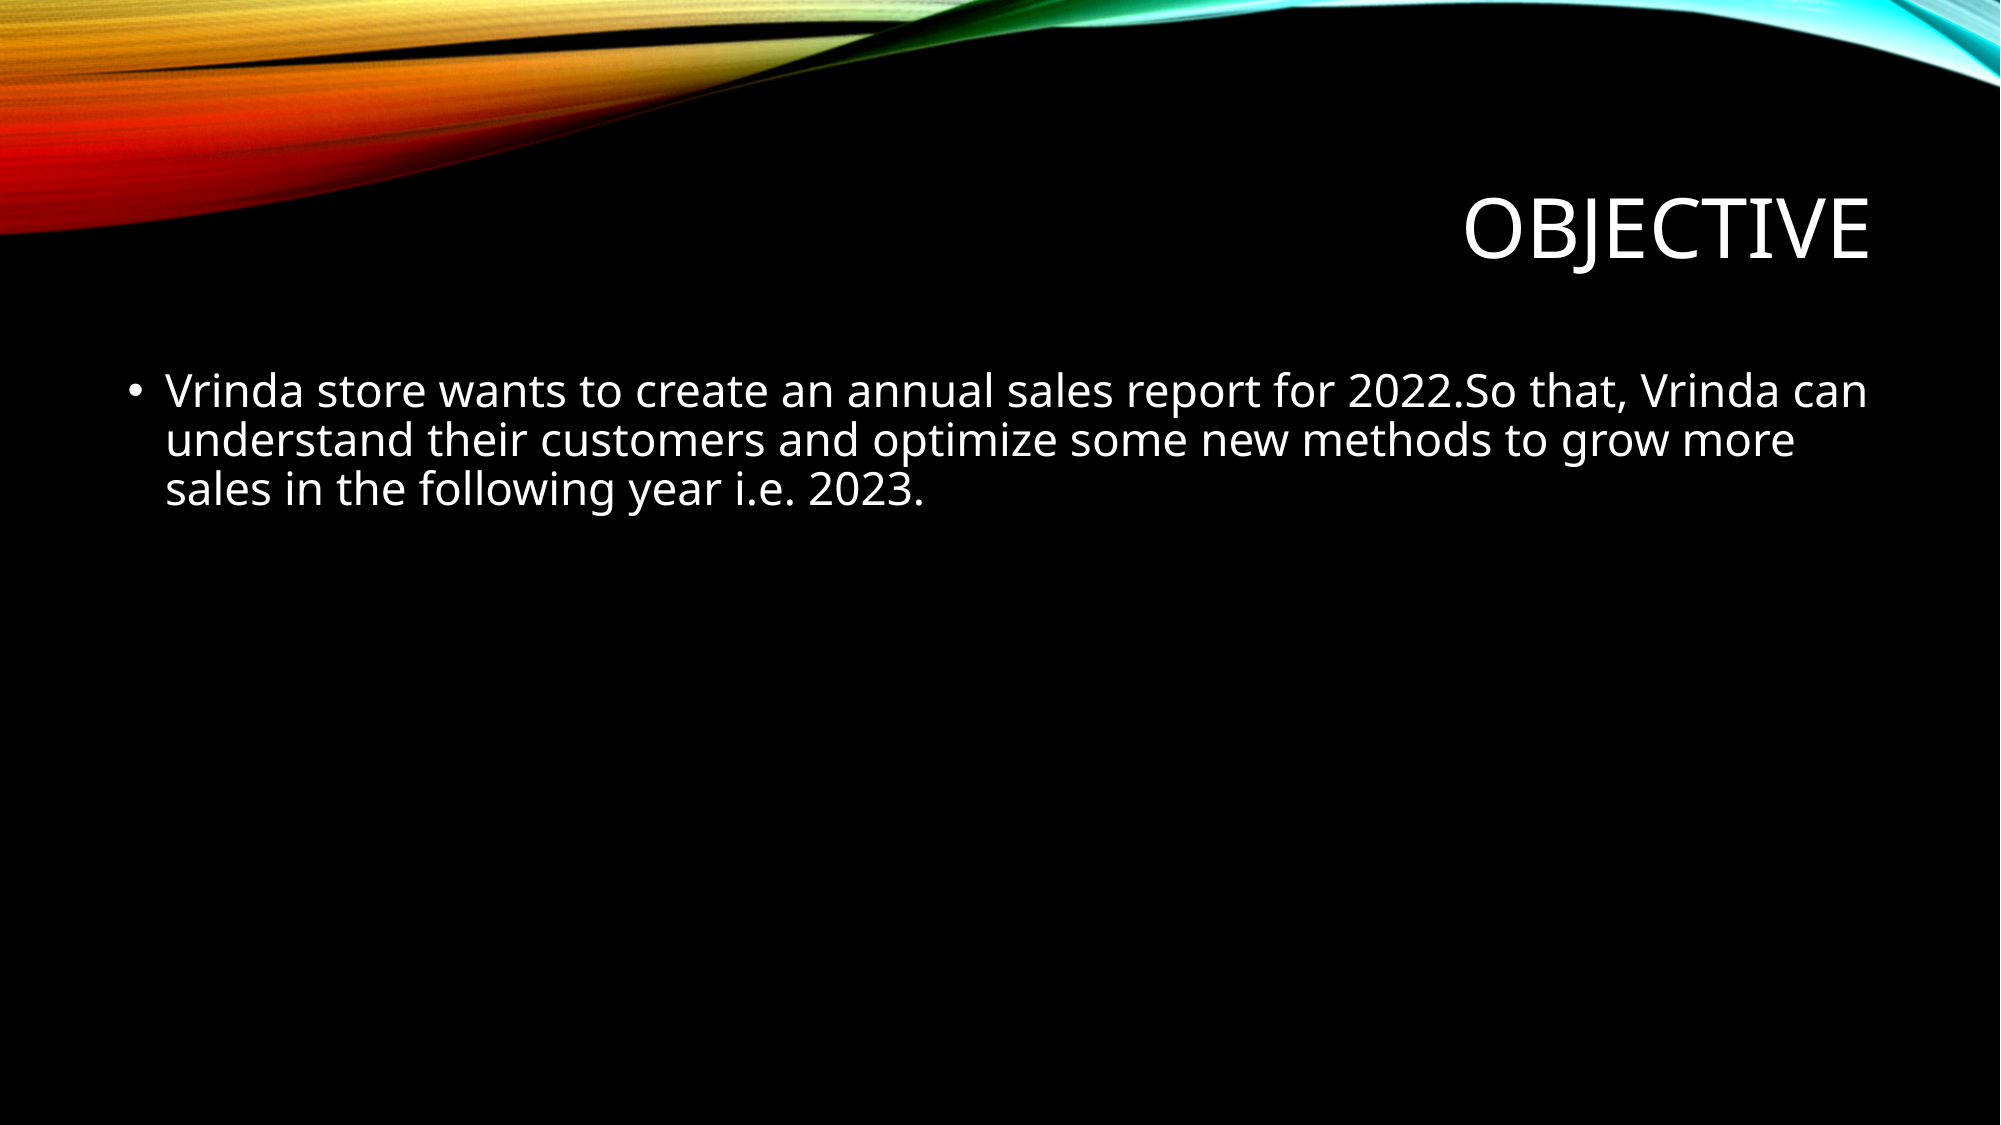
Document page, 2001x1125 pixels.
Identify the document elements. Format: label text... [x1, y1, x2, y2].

list Vrinda store wants to create an annual sales report for 2022.So that, Vrinda can understand their customers and optimize some new methods to grow more sales in the following year i.e. 2023. [112, 360, 1888, 1021]
picture [0, 0, 2000, 237]
title objective [474, 125, 1888, 338]
